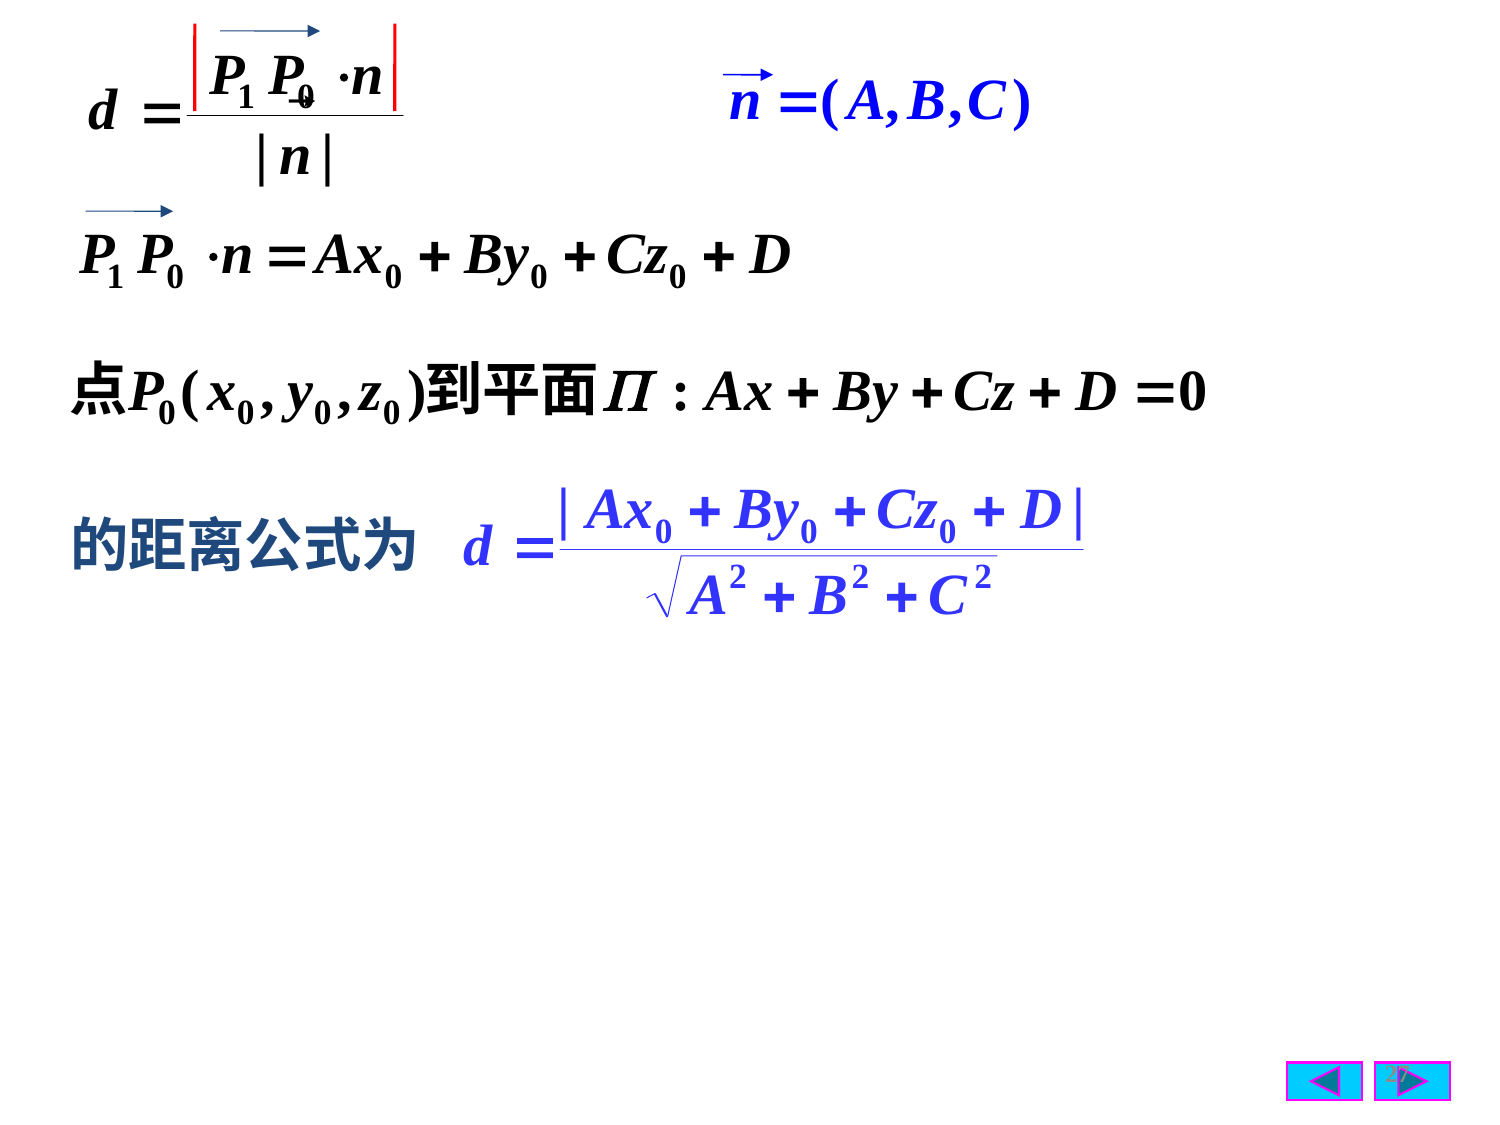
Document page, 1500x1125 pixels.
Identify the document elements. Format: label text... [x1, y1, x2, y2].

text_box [70, 357, 1211, 431]
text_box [85, 83, 126, 137]
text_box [722, 73, 1035, 139]
text_box 的距离公式为 [55, 500, 455, 586]
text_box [260, 223, 797, 295]
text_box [194, 23, 395, 112]
slide_number 27 [1074, 1042, 1425, 1103]
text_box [460, 477, 1089, 622]
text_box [135, 30, 409, 194]
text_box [72, 210, 257, 295]
